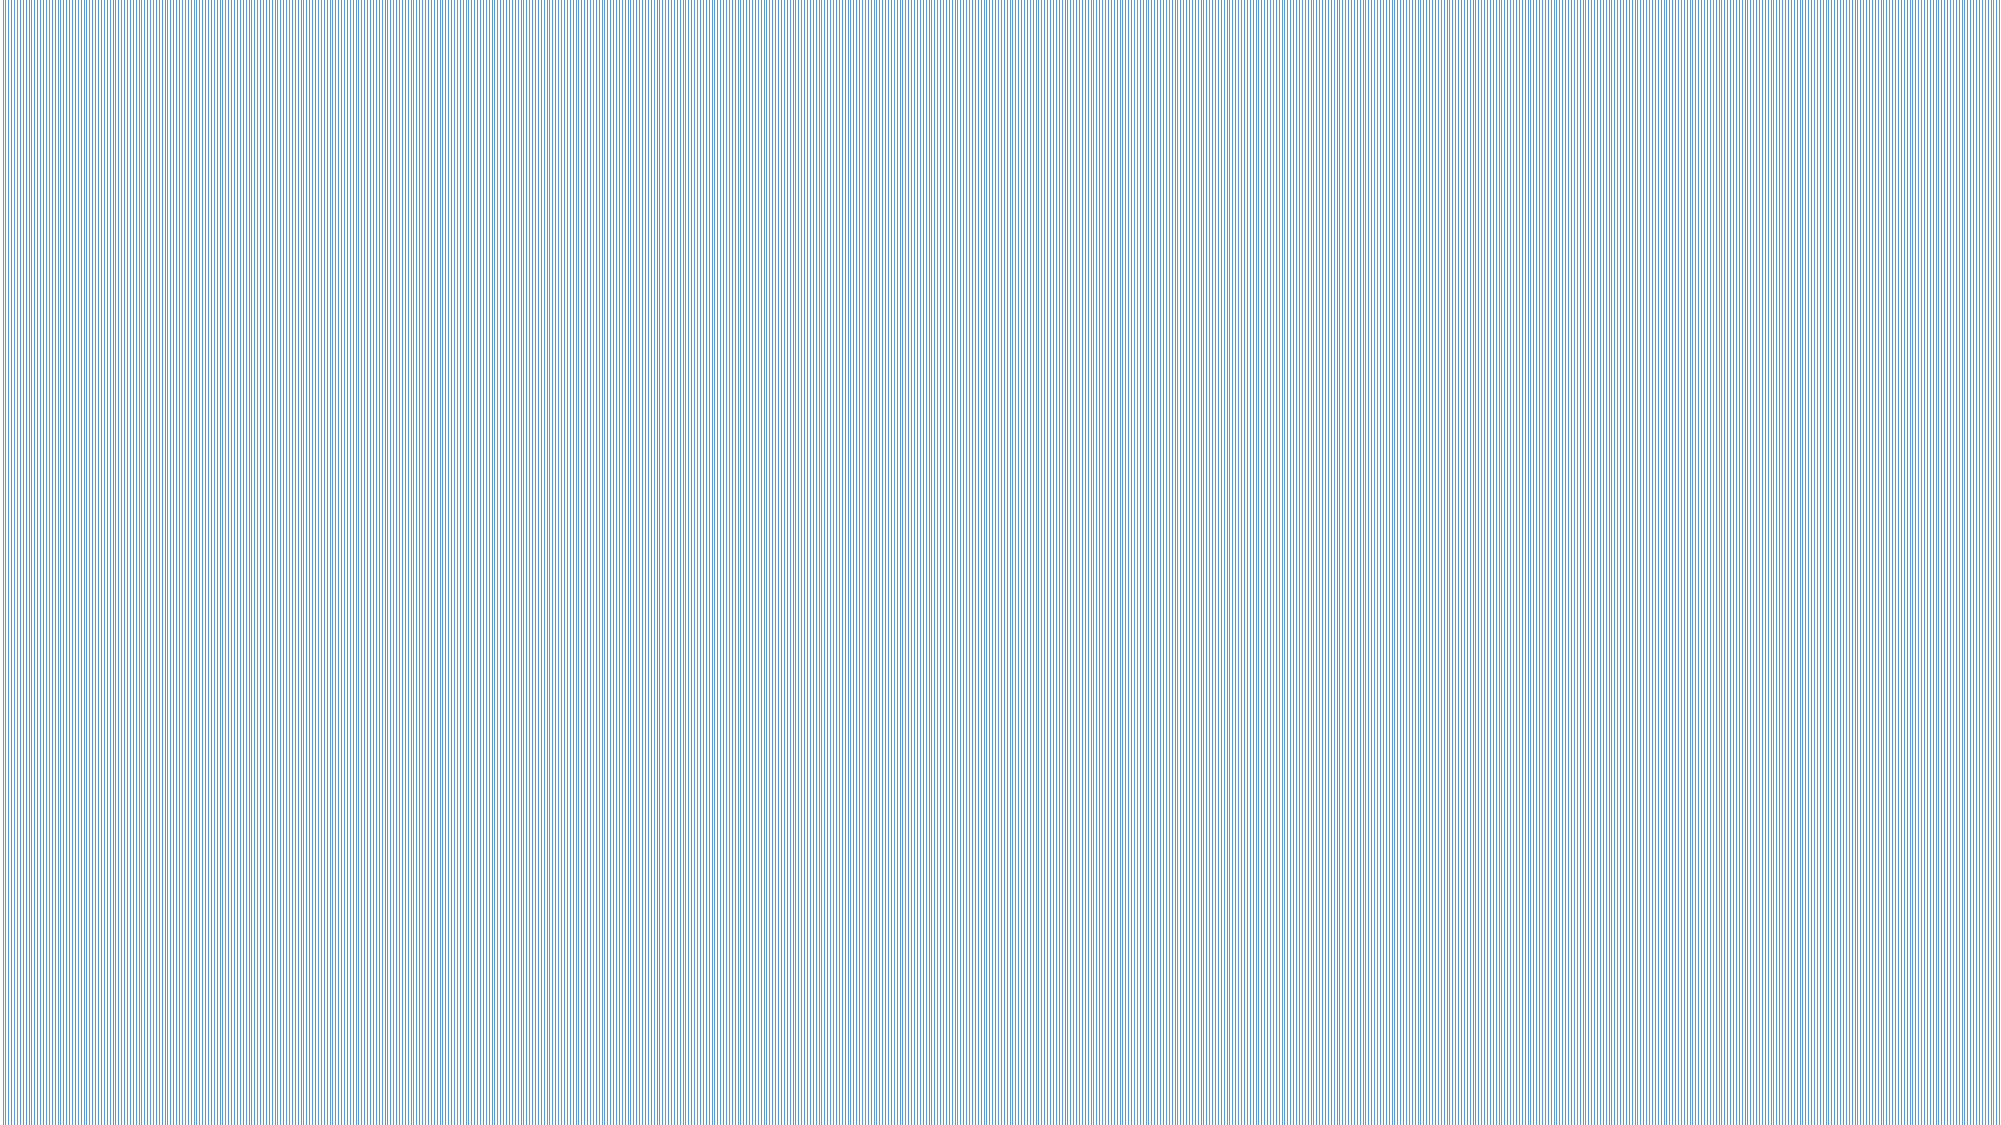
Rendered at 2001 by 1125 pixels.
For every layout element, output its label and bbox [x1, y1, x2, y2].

slide_number [1412, 1042, 1863, 1103]
